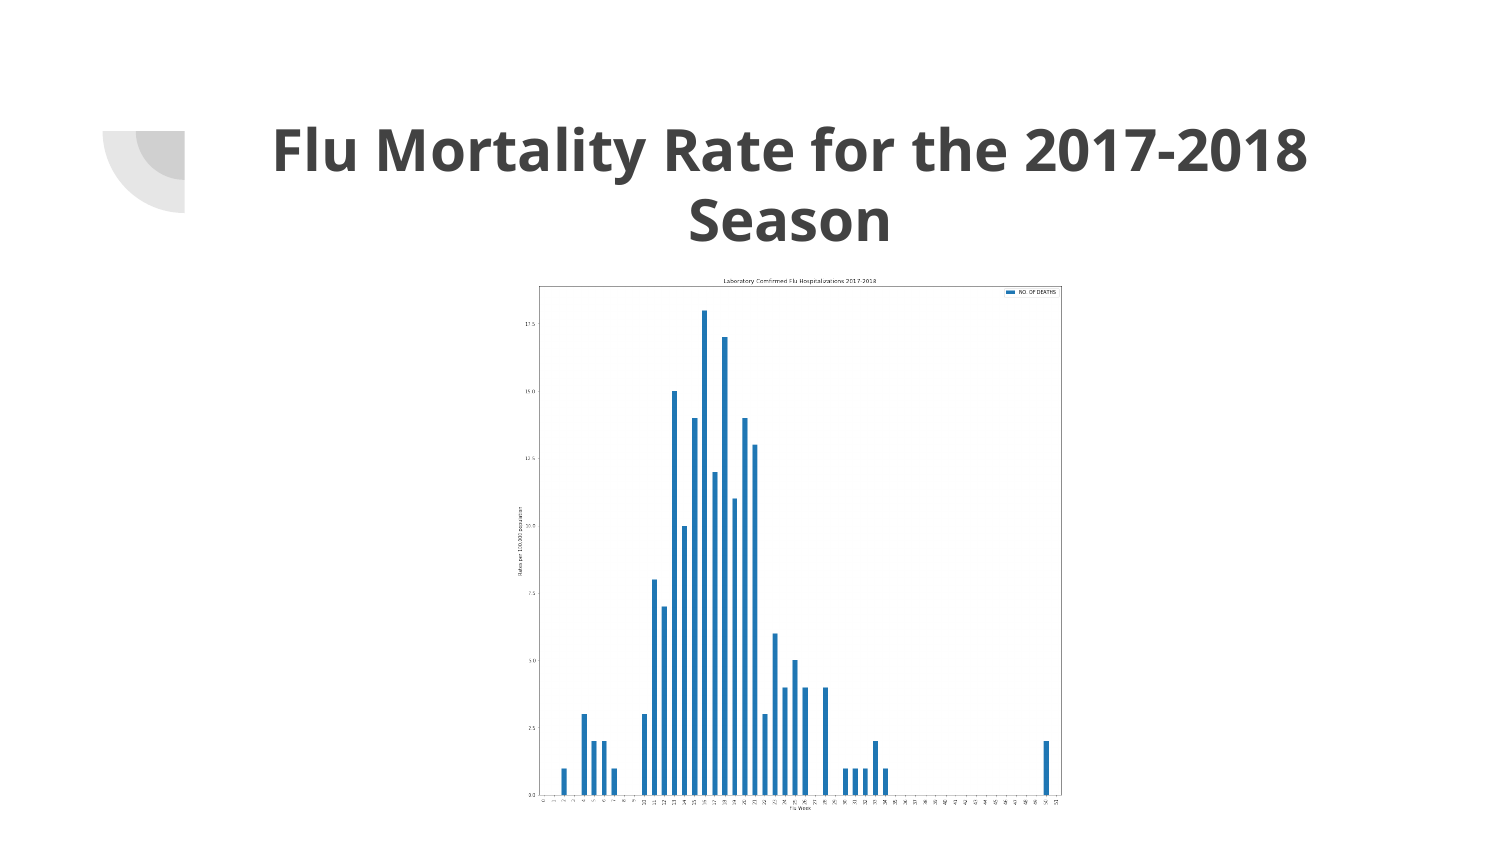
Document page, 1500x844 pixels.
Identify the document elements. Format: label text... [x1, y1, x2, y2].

title Flu Mortality Rate for the 2017-2018 Season [213, 98, 1368, 263]
picture [514, 274, 1067, 815]
